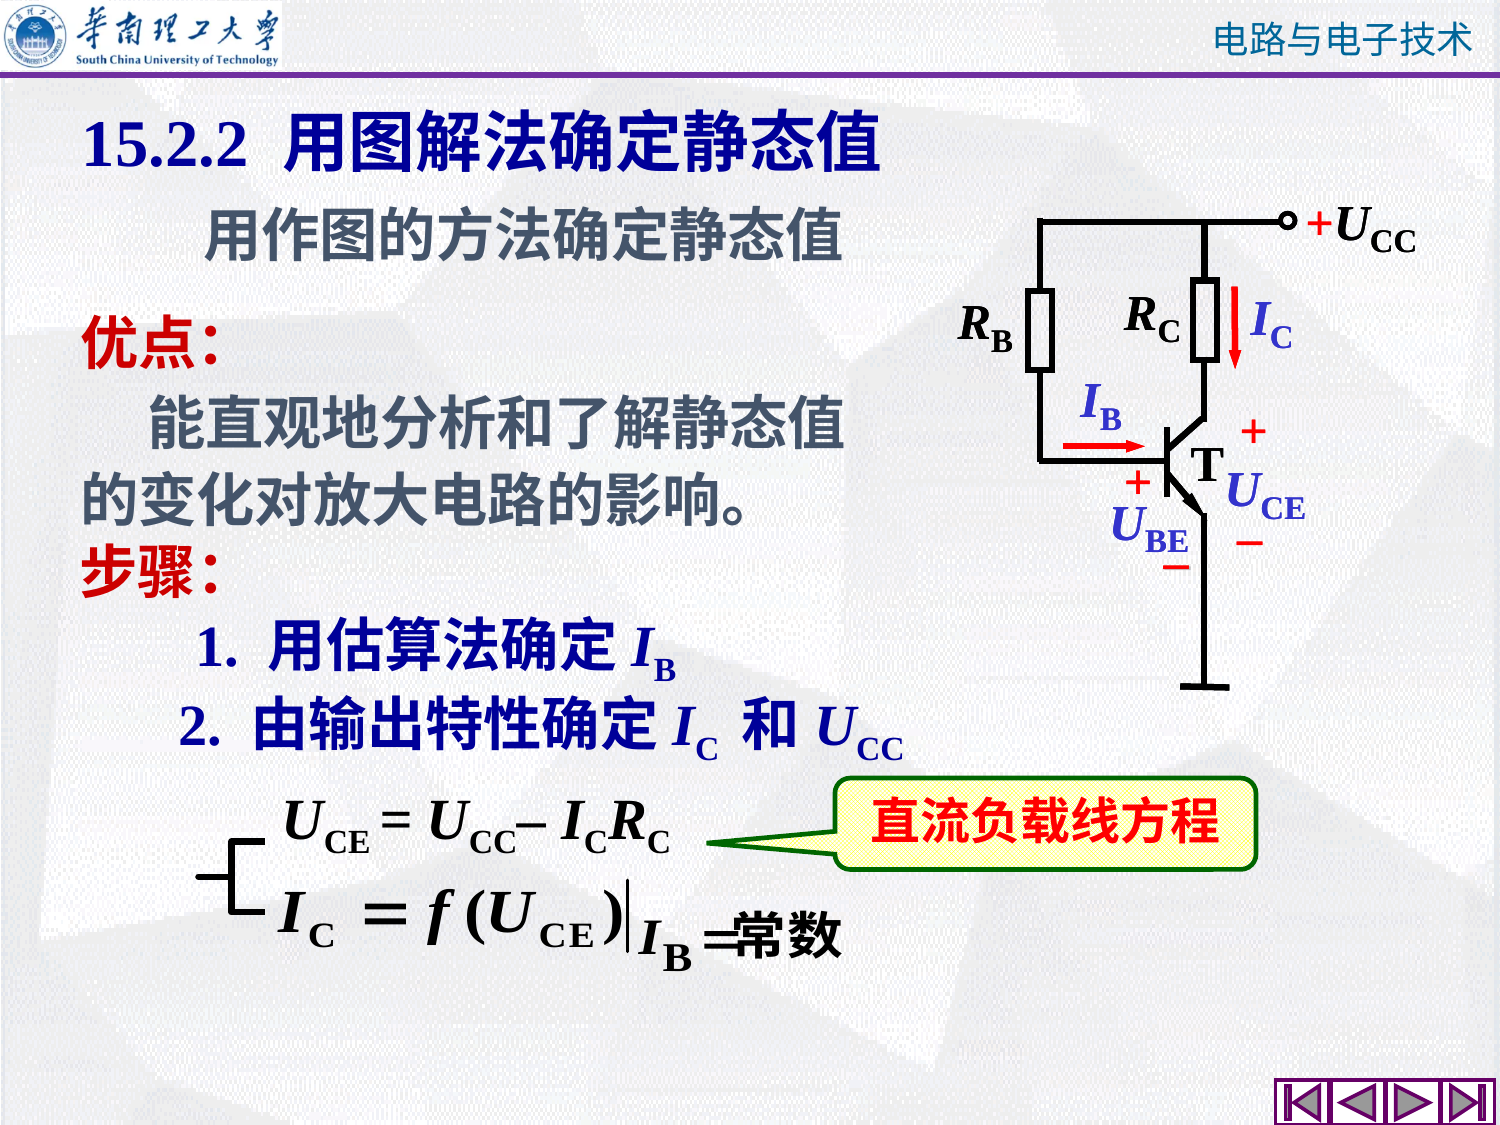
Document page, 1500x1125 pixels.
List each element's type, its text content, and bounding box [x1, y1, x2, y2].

text_box 优点： 能直观地分析和了解静态值的变化对放大电路的影响。 [65, 291, 882, 541]
text_box 步骤： 1. 用估算法确定IB [64, 527, 872, 696]
text_box 2. 由输出特性确定IC 和UCC [163, 679, 920, 775]
text_box 用作图的方法确定静态值 [188, 190, 942, 276]
picture [1, 0, 1500, 72]
title 15.2.2 用图解法确定静态值 [66, 101, 1091, 189]
text_box 直流负载线方程 [853, 778, 1257, 870]
picture [1, 78, 1500, 1125]
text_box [198, 777, 853, 981]
